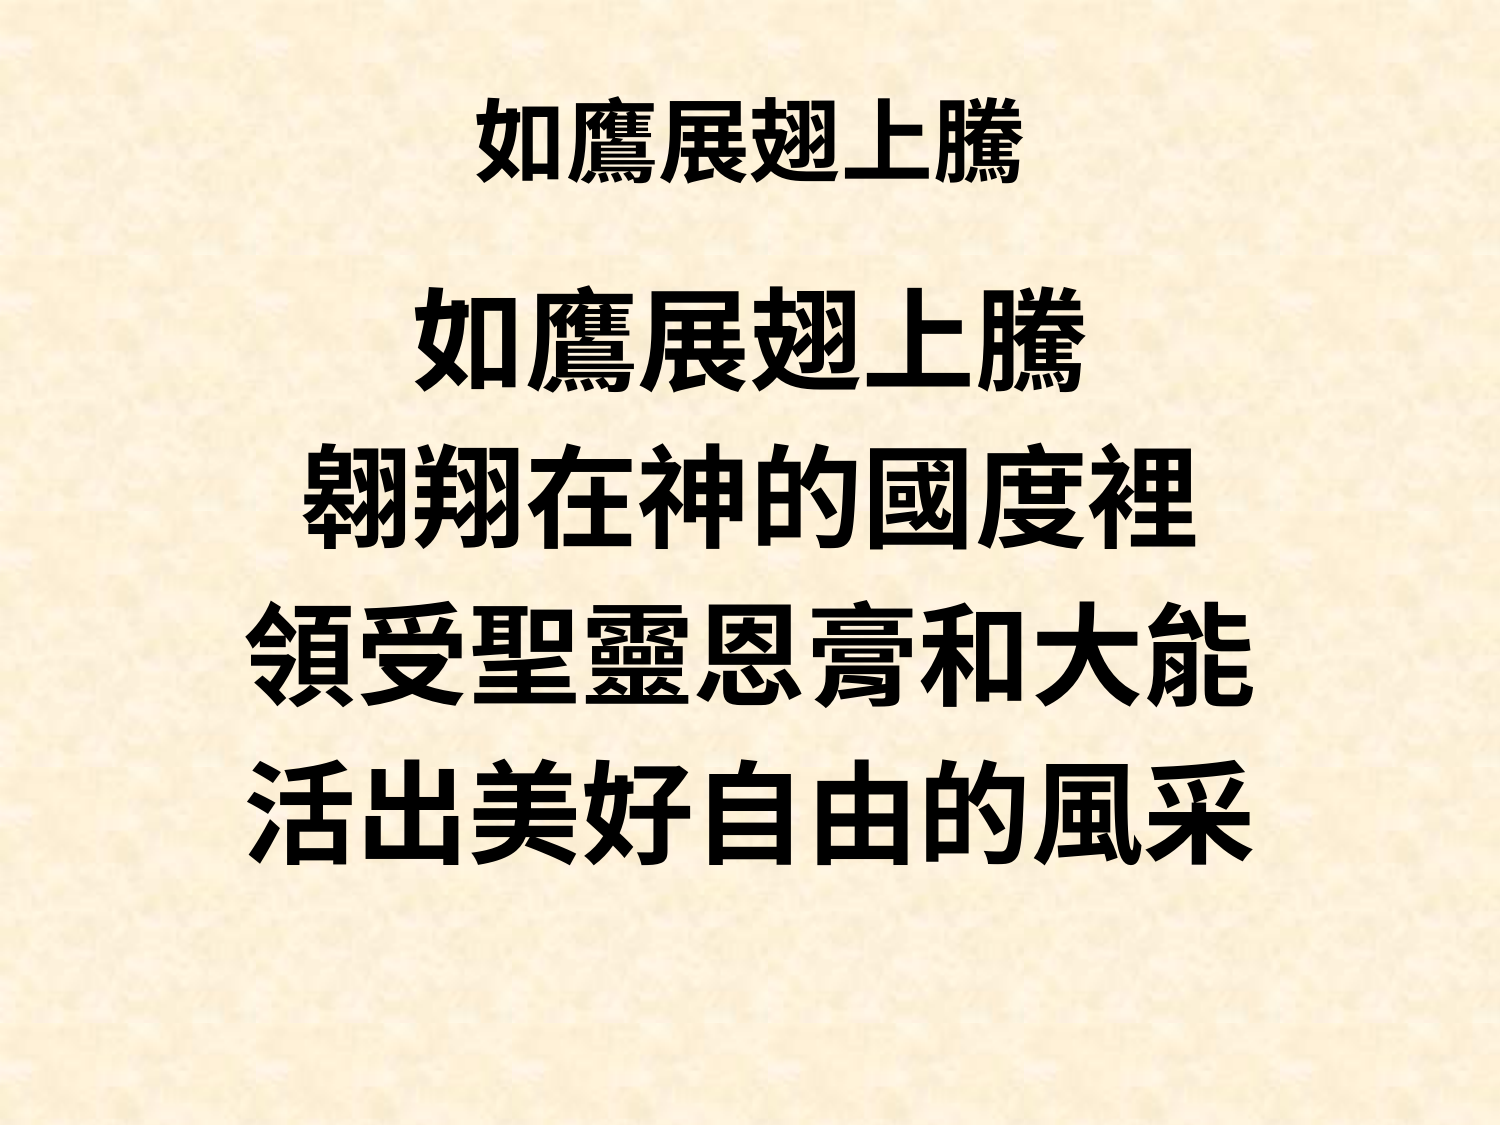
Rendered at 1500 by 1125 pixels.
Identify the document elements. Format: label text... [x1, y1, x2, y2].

title 如鷹展翅上騰 [75, 45, 1425, 233]
list 如鷹展翅上騰 翱翔在神的國度裡 領受聖靈恩膏和大能 活出美好自由的風采 [75, 262, 1425, 1005]
picture [0, 0, 1500, 1125]
